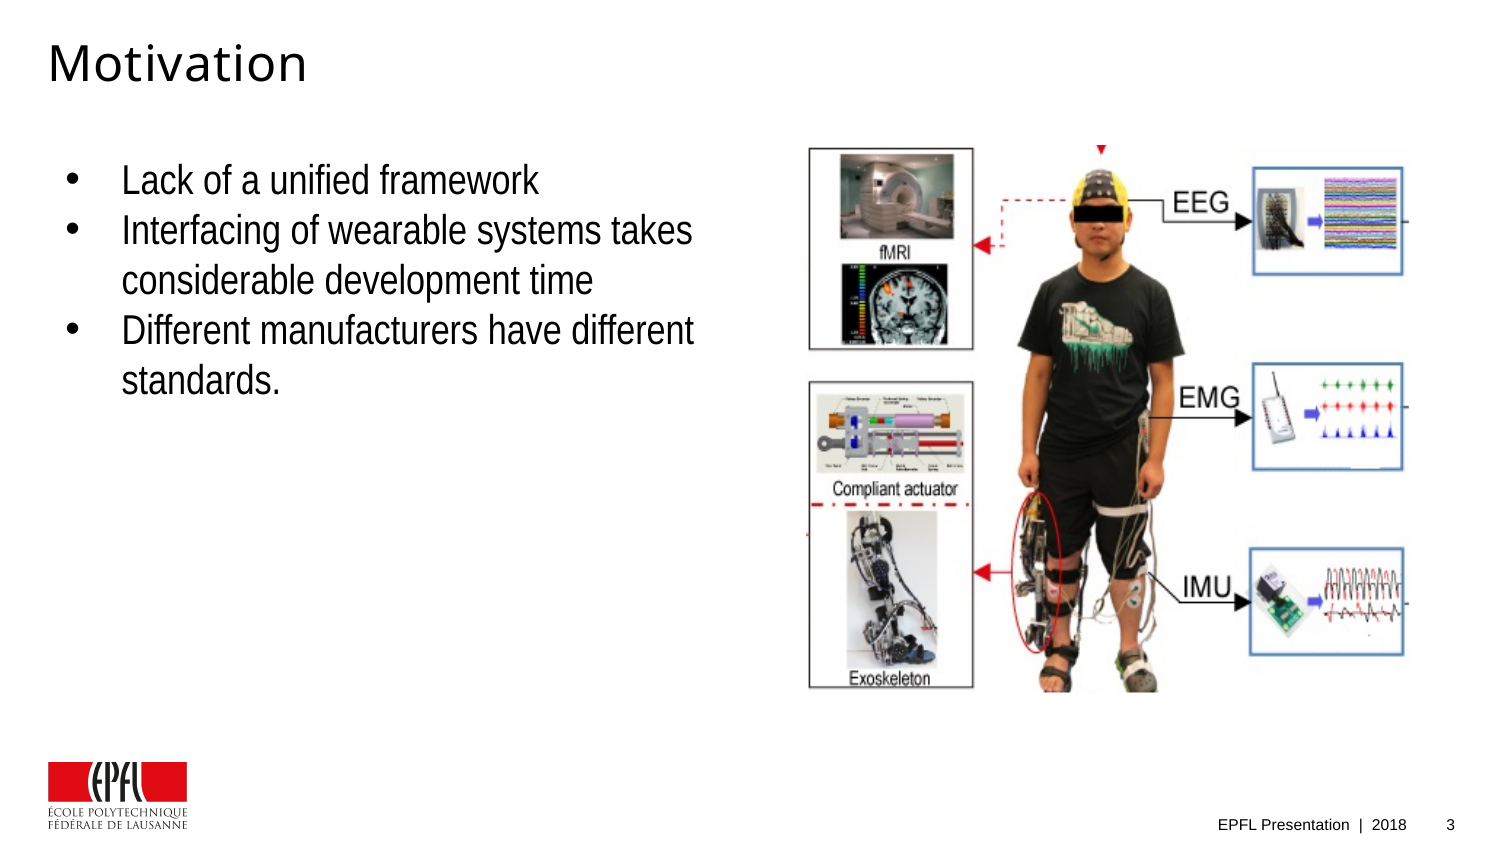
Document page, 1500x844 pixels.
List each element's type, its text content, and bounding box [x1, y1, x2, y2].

picture [806, 145, 1415, 699]
picture [48, 762, 187, 829]
title Motivation [32, 24, 1467, 101]
text_box Lack of a unified framework Interfacing of wearable systems takes considerable development time Different manufacturers have different standards. [50, 145, 750, 411]
footer EPFL Presentation | 2018 [233, 806, 1415, 842]
slide_number 3 [1415, 806, 1463, 842]
